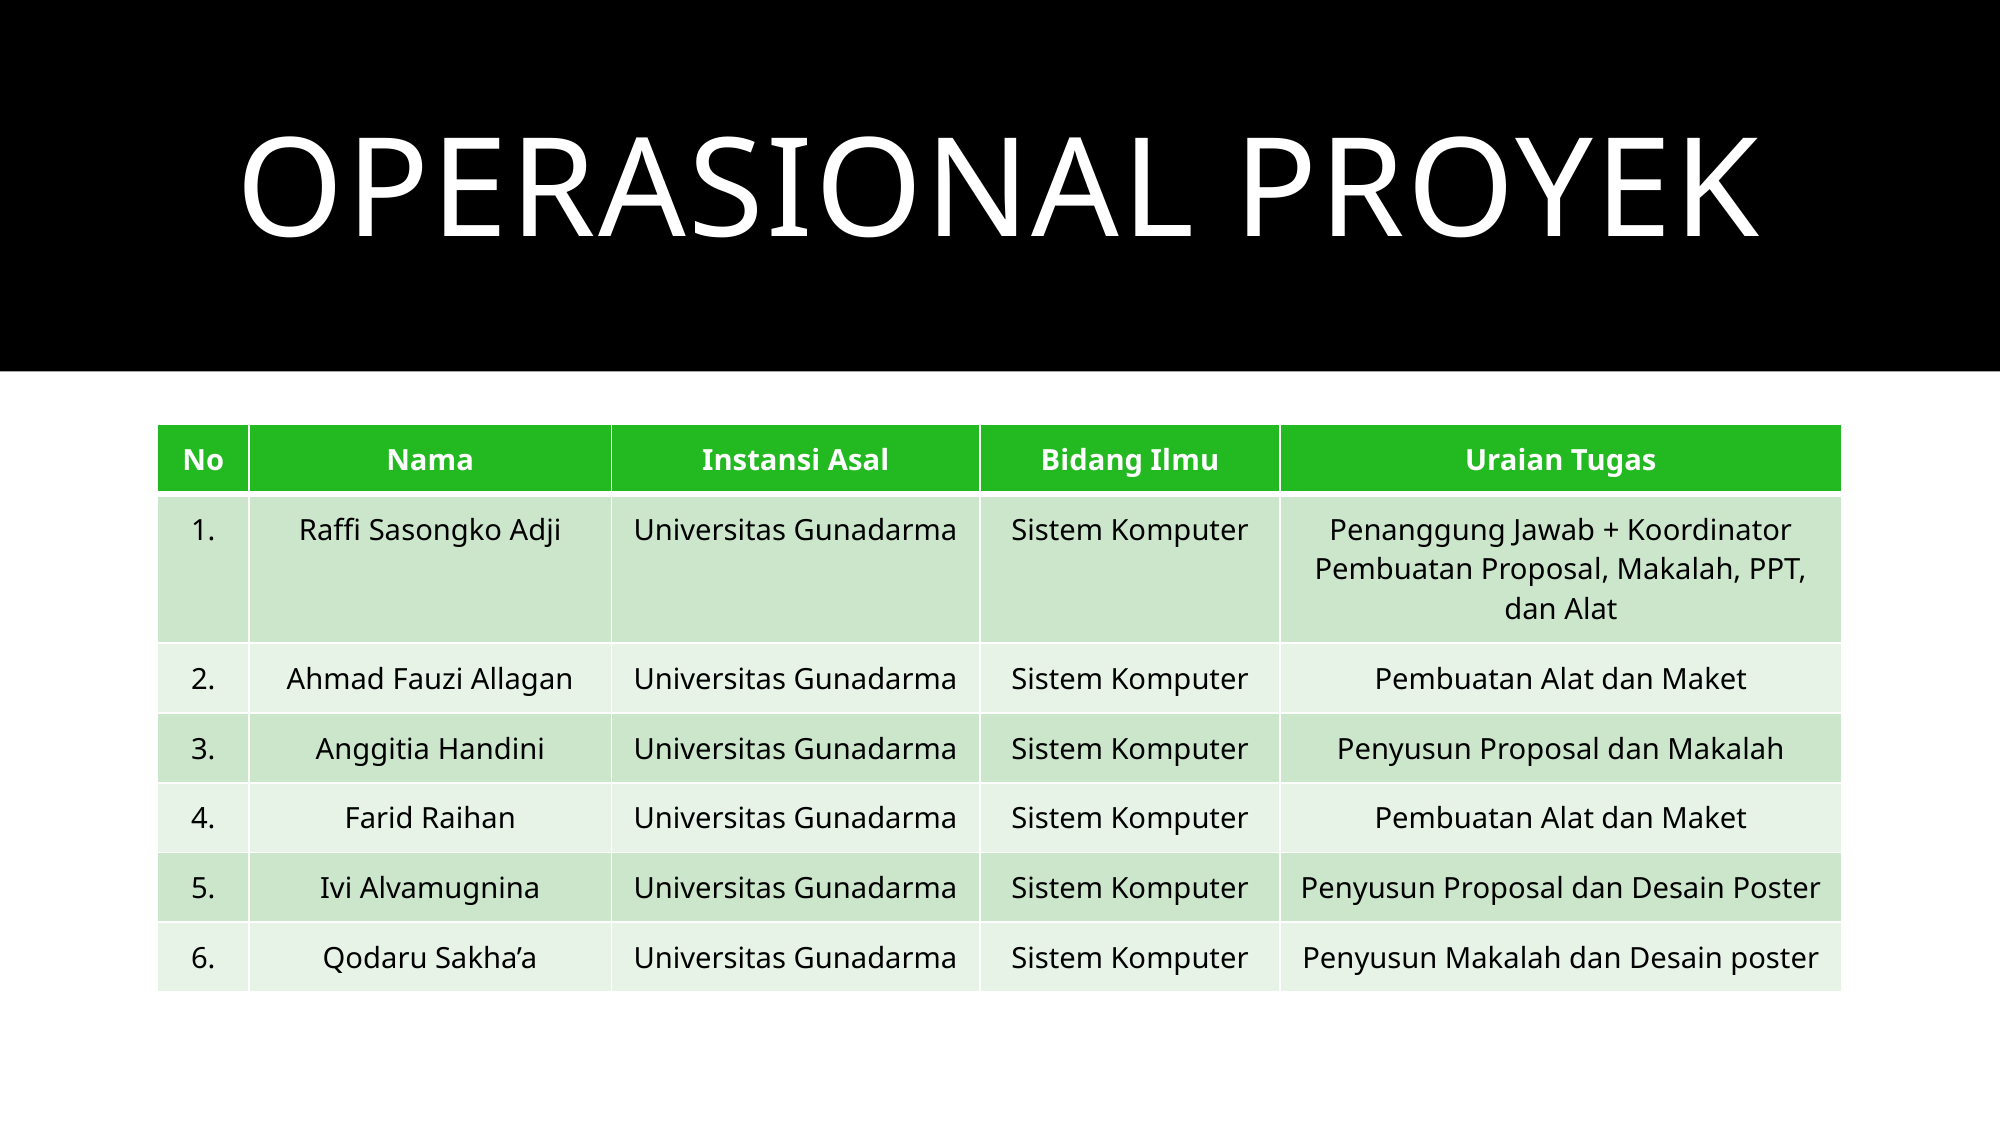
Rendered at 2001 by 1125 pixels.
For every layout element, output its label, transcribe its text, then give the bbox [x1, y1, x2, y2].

table_cell Sistem Komputer [981, 784, 1279, 852]
table_cell Qodaru Sakha’a [250, 923, 611, 991]
table_header Uraian Tugas [1281, 425, 1841, 491]
table_cell Pembuatan Alat dan Maket [1281, 784, 1841, 852]
table_cell 4. [158, 784, 248, 852]
table_cell Farid Raihan [250, 784, 611, 852]
table_cell Ivi Alvamugnina [250, 853, 611, 921]
table_cell Sistem Komputer [981, 497, 1279, 642]
table_cell Sistem Komputer [981, 714, 1279, 782]
table_header Nama [250, 425, 611, 491]
table_cell 3. [158, 714, 248, 782]
table_header No [158, 425, 248, 491]
table_cell Sistem Komputer [981, 644, 1279, 712]
table_cell Universitas Gunadarma [612, 644, 979, 712]
table_cell Universitas Gunadarma [612, 853, 979, 921]
table_header Bidang Ilmu [981, 425, 1279, 491]
table_cell Anggitia Handini [250, 714, 611, 782]
table_cell Penanggung Jawab + Koordinator Pembuatan Proposal, Makalah, PPT, dan Alat [1281, 497, 1841, 642]
table_cell Penyusun Makalah dan Desain poster [1281, 923, 1841, 991]
table_cell Sistem Komputer [981, 853, 1279, 921]
table_cell Universitas Gunadarma [612, 714, 979, 782]
table_header Instansi Asal [612, 425, 979, 491]
table_cell 2. [158, 644, 248, 712]
table_cell Sistem Komputer [981, 923, 1279, 991]
table_cell 6. [158, 923, 248, 991]
table_cell Ahmad Fauzi Allagan [250, 644, 611, 712]
table_cell Pembuatan Alat dan Maket [1281, 644, 1841, 712]
table_cell 1. [158, 497, 248, 642]
table_cell Raffi Sasongko Adji [250, 497, 611, 642]
table_cell Penyusun Proposal dan Desain Poster [1281, 853, 1841, 921]
table_cell Universitas Gunadarma [612, 784, 979, 852]
title Operasional proyek [157, 52, 1842, 332]
table_cell Penyusun Proposal dan Makalah [1281, 714, 1841, 782]
table_cell 5. [158, 853, 248, 921]
table_cell Universitas Gunadarma [612, 923, 979, 991]
table_cell Universitas Gunadarma [612, 497, 979, 642]
